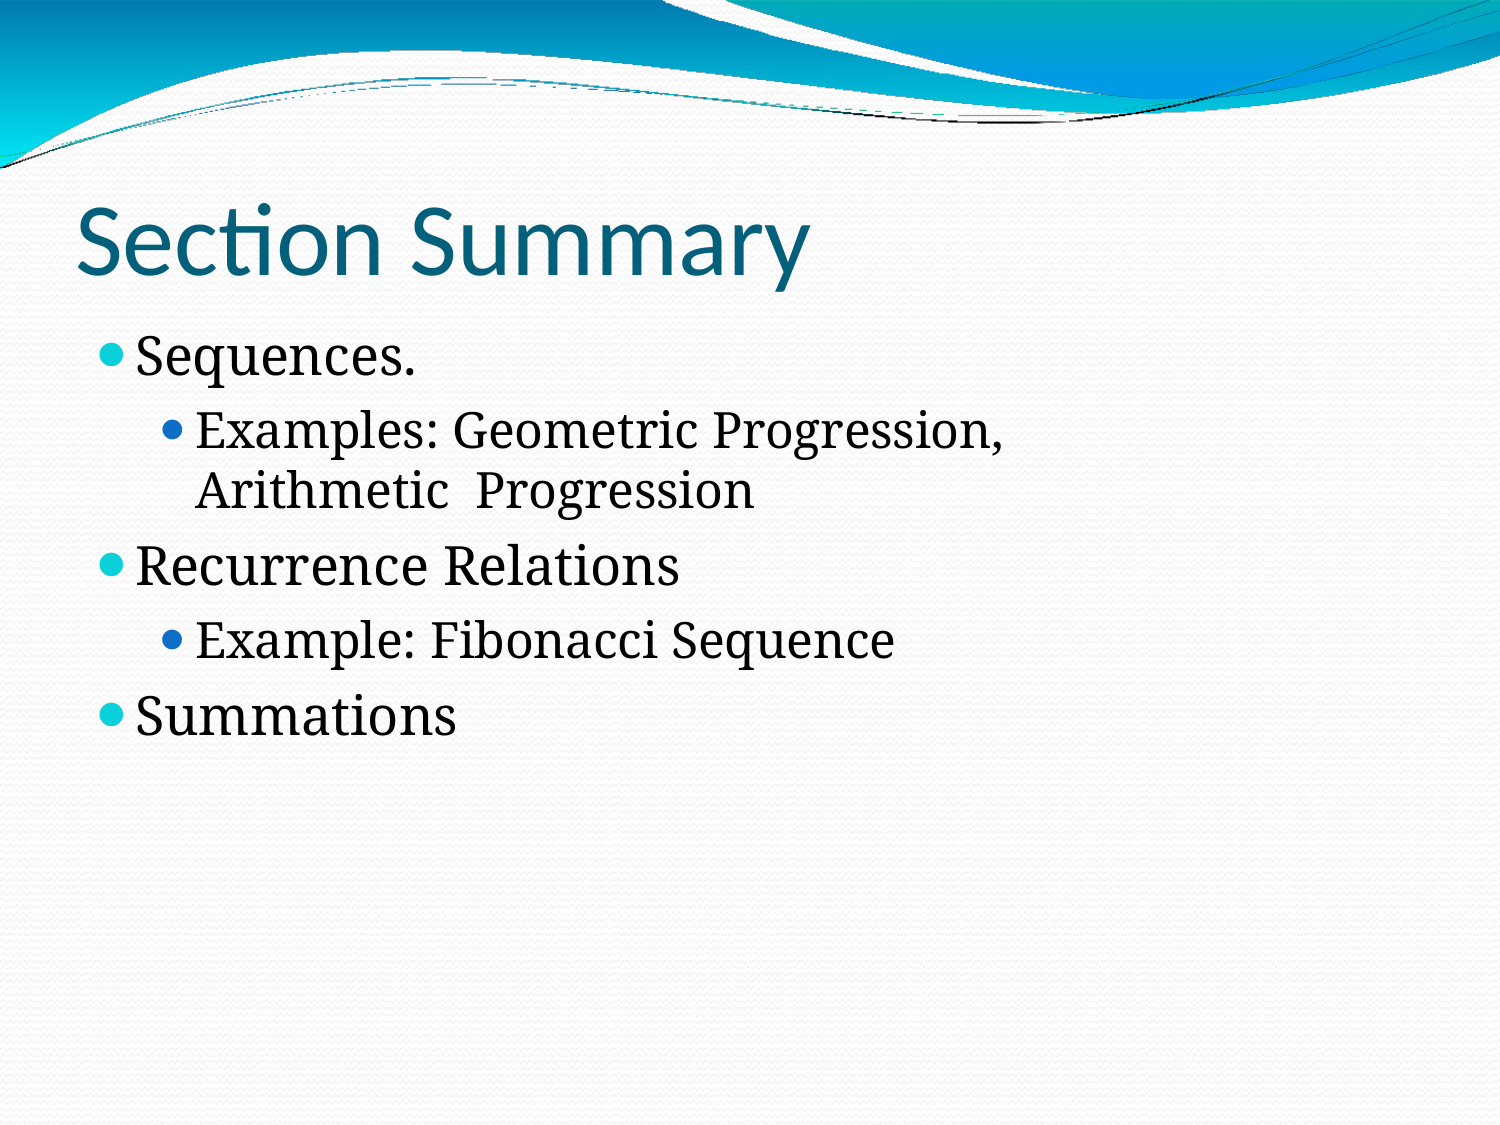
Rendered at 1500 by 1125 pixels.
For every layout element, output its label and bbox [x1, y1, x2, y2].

text_box [0, 0, 1500, 1125]
